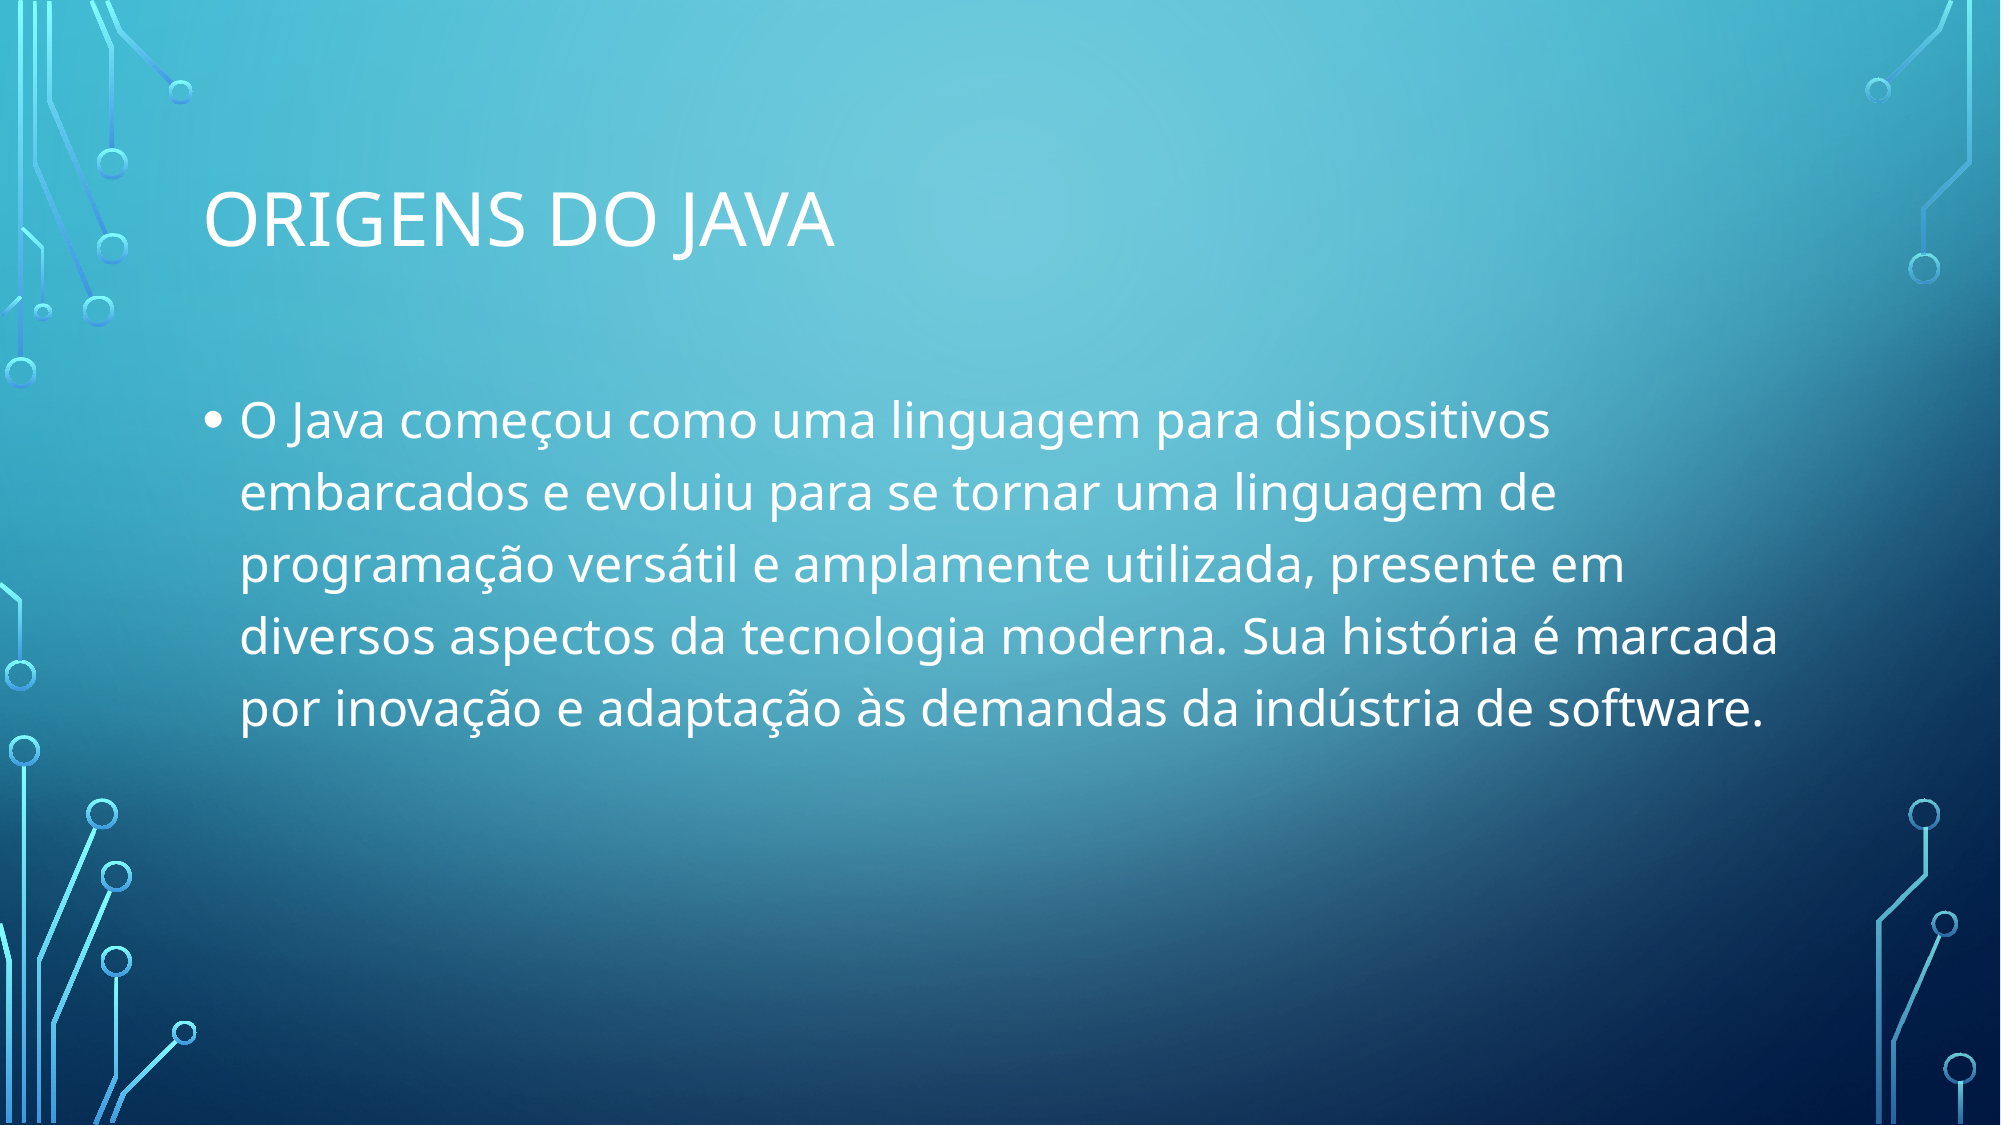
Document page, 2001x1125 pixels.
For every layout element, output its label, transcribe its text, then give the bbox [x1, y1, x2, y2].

list O Java começou como uma linguagem para dispositivos embarcados e evoluiu para se tornar uma linguagem de programação versátil e amplamente utilizada, presente em diversos aspectos da tecnologia moderna. Sua história é marcada por inovação e adaptação às demandas da indústria de software. [187, 369, 1813, 950]
title Origens do java [187, 101, 1813, 344]
